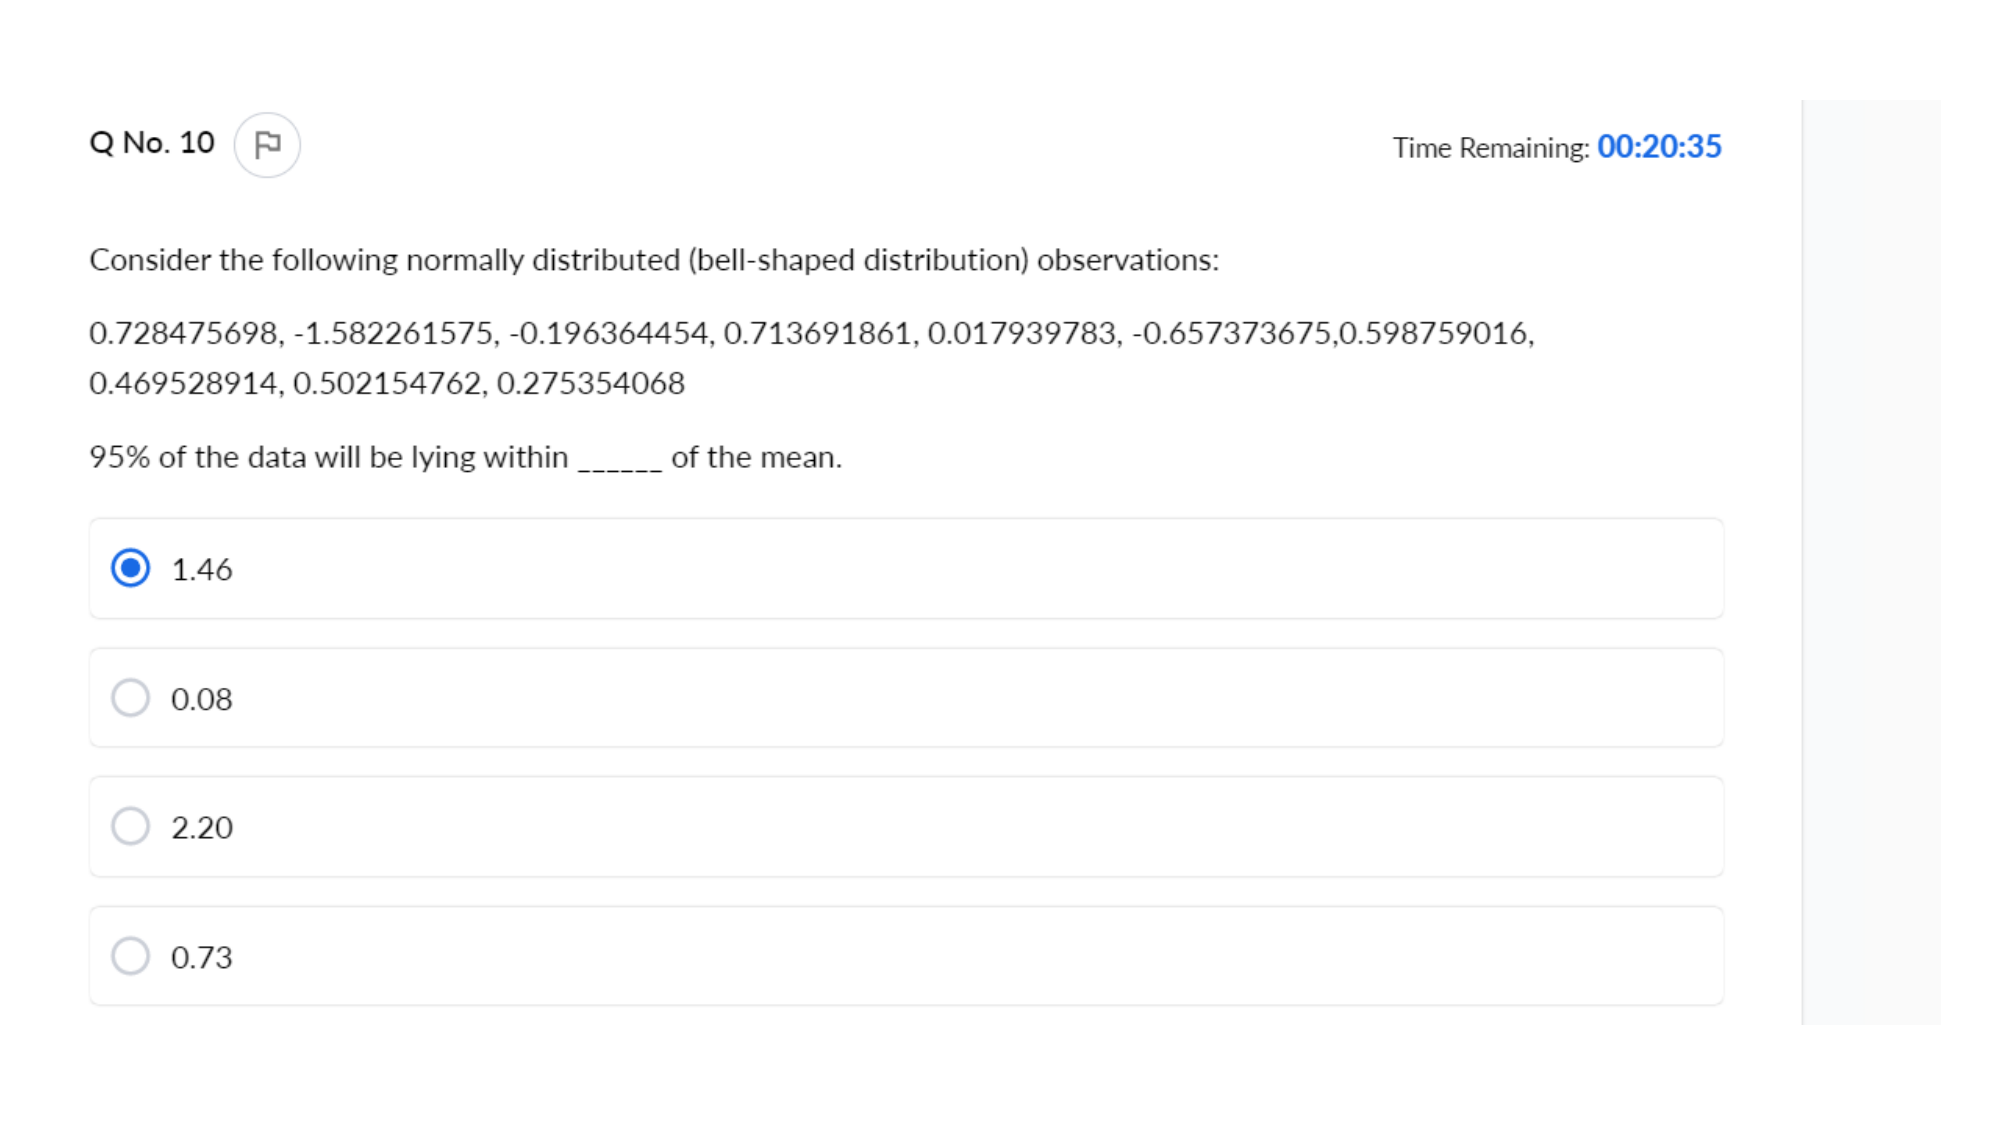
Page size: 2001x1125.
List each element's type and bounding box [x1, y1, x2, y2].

picture [59, 100, 1941, 1025]
